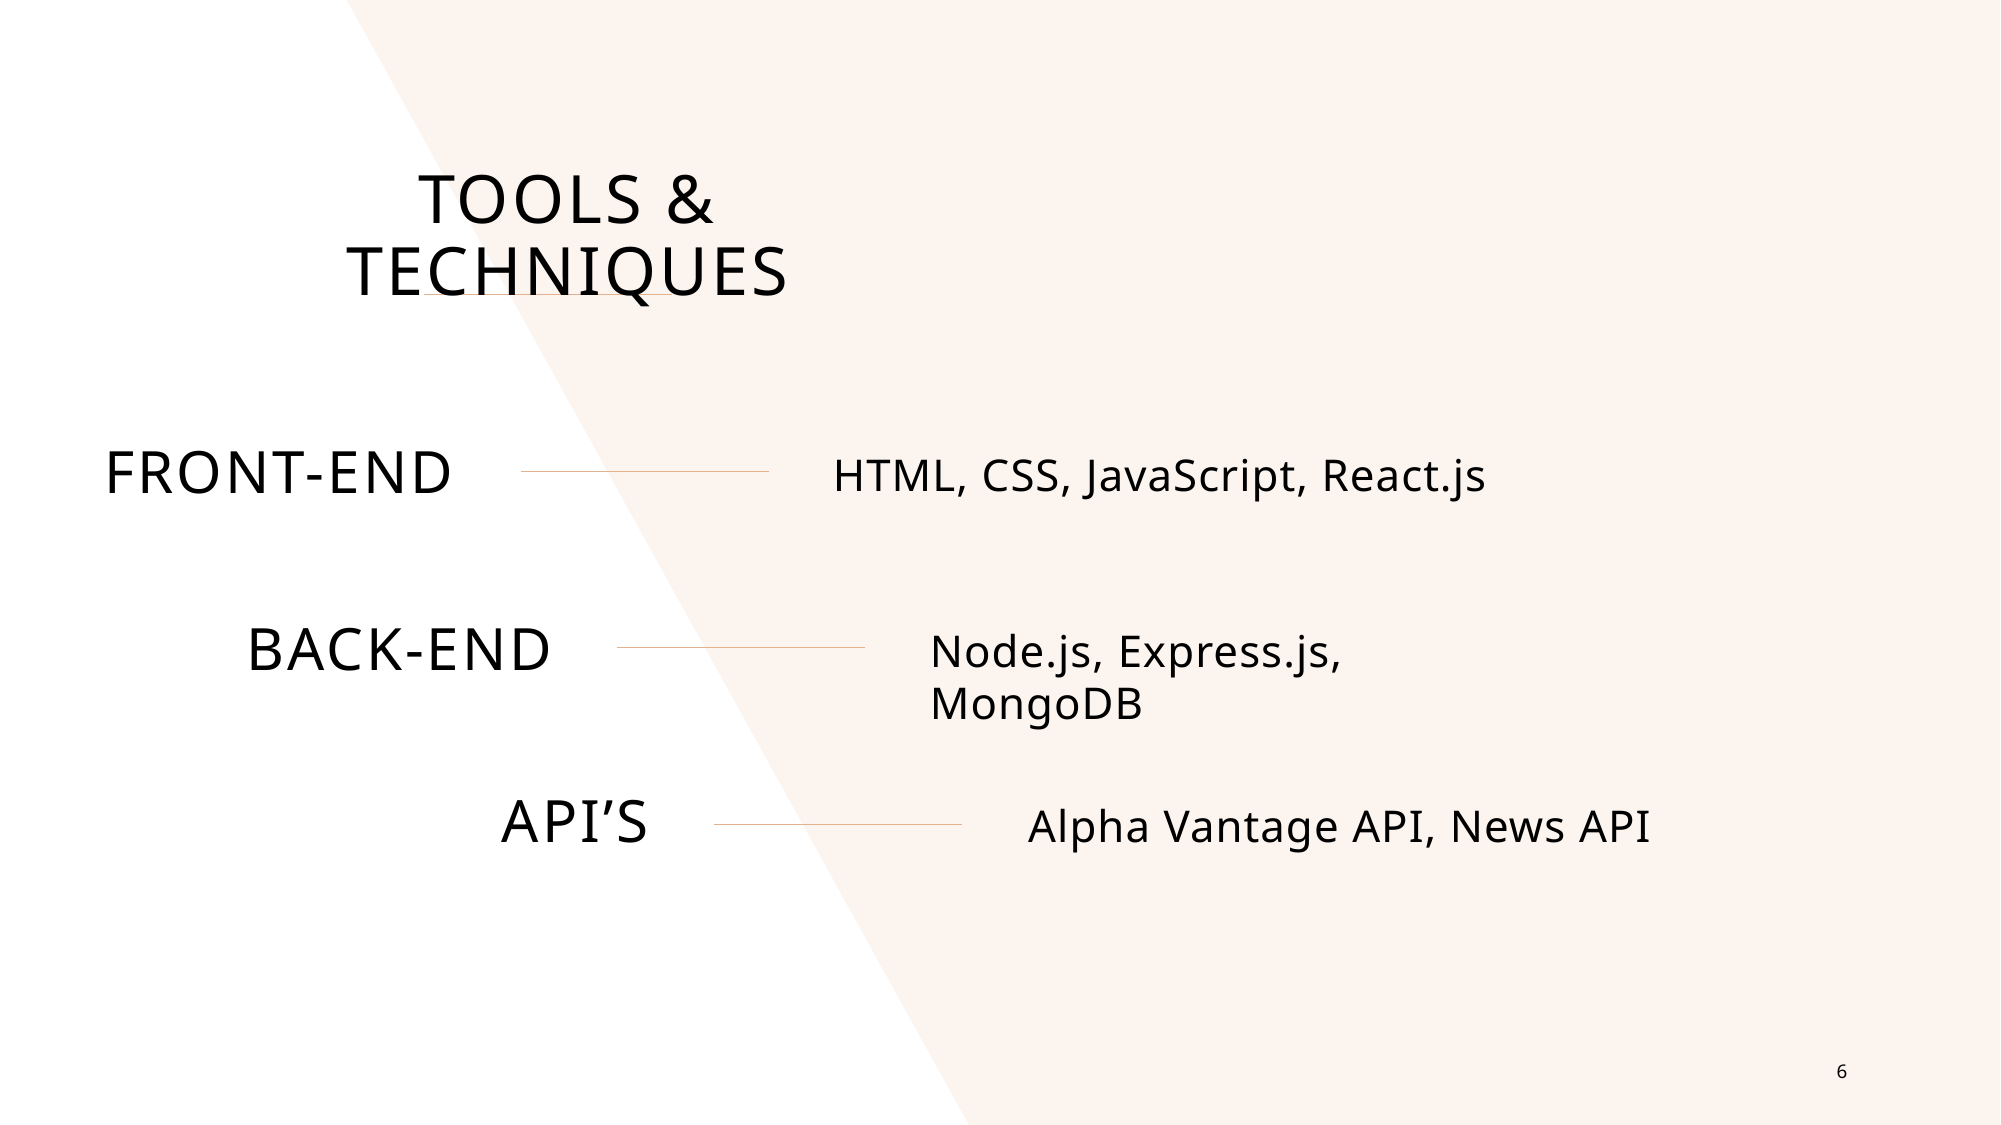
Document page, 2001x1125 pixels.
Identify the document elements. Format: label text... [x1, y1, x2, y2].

title Tools & Techniques [233, 162, 903, 314]
list Api’s [312, 781, 664, 867]
list Alpha Vantage API, News API [1013, 791, 1676, 857]
list HTML, CSS, JavaScript, React.js [817, 440, 1530, 525]
list Node.js, Express.js, MongoDB [914, 616, 1578, 682]
slide_number 6 [1773, 1042, 1863, 1103]
list Back-end [198, 609, 568, 694]
list Front-end [55, 432, 469, 517]
